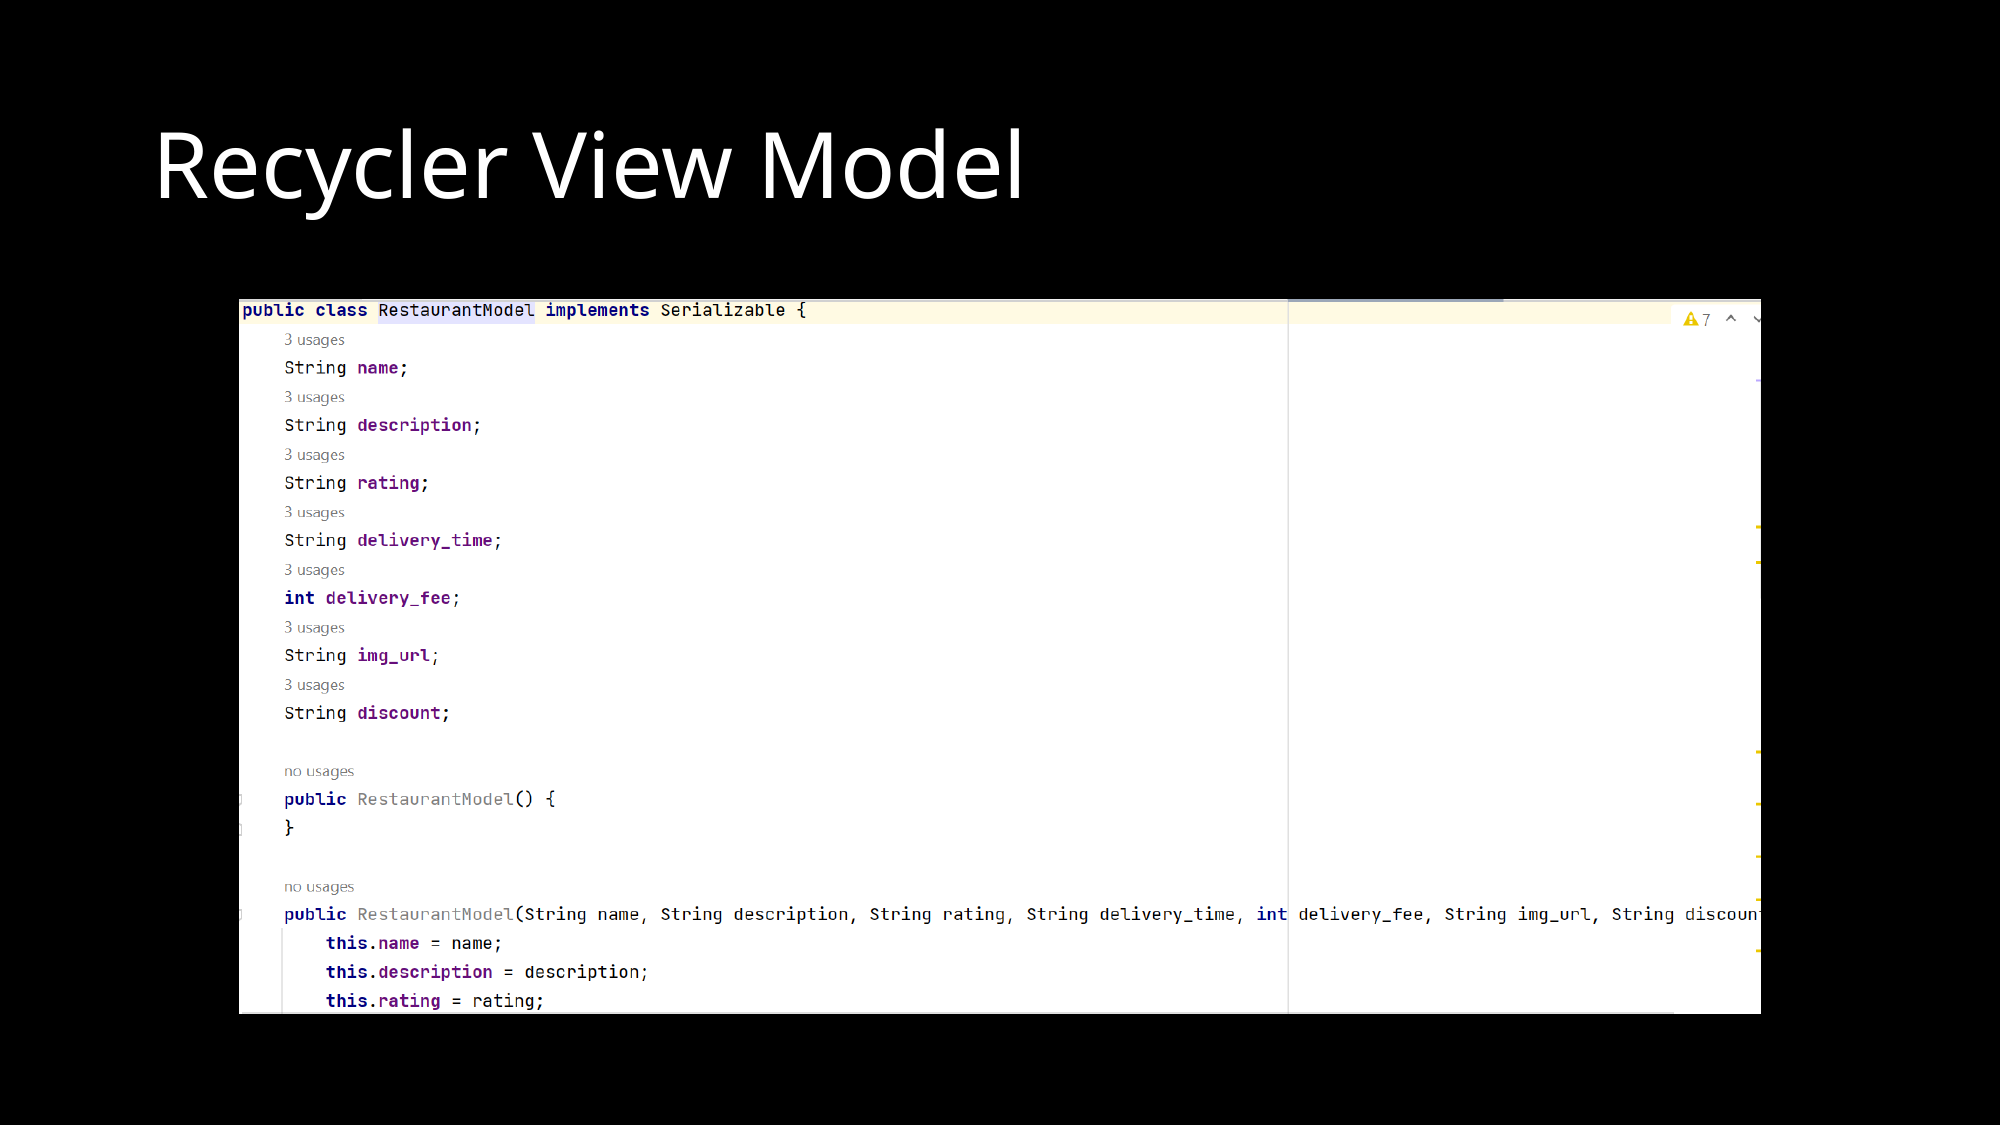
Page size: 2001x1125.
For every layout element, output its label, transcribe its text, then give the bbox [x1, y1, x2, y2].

title Recycler View Model [137, 59, 1863, 278]
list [239, 299, 1761, 1014]
